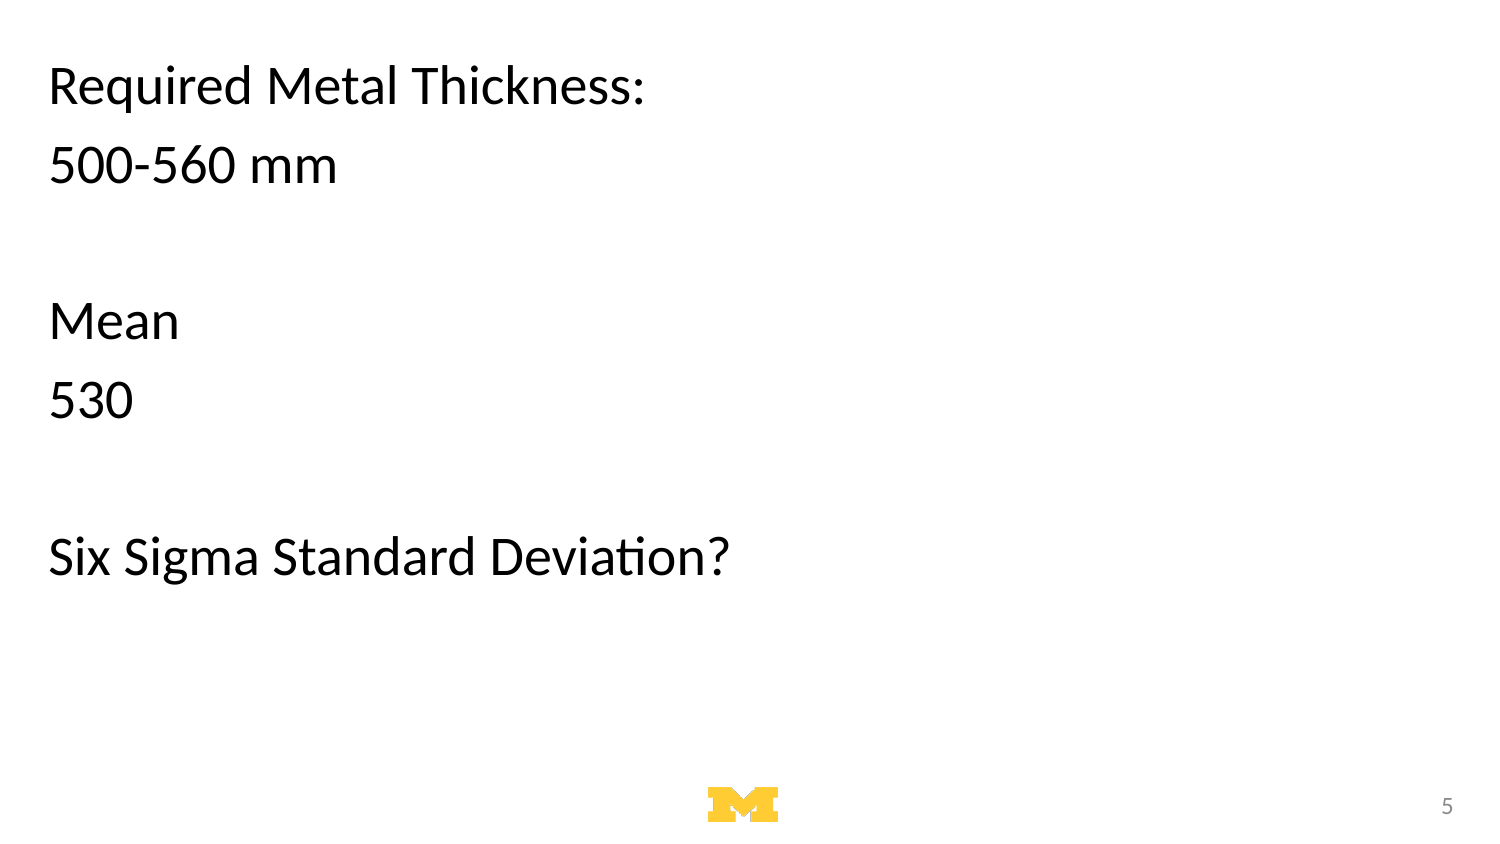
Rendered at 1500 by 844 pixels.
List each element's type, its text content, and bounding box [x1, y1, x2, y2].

picture [708, 787, 778, 822]
slide_number 4 [1118, 782, 1469, 827]
list Required Metal Thickness: 500-560 mm Mean 530 Six Sigma Standard Deviation? [33, 41, 1384, 599]
